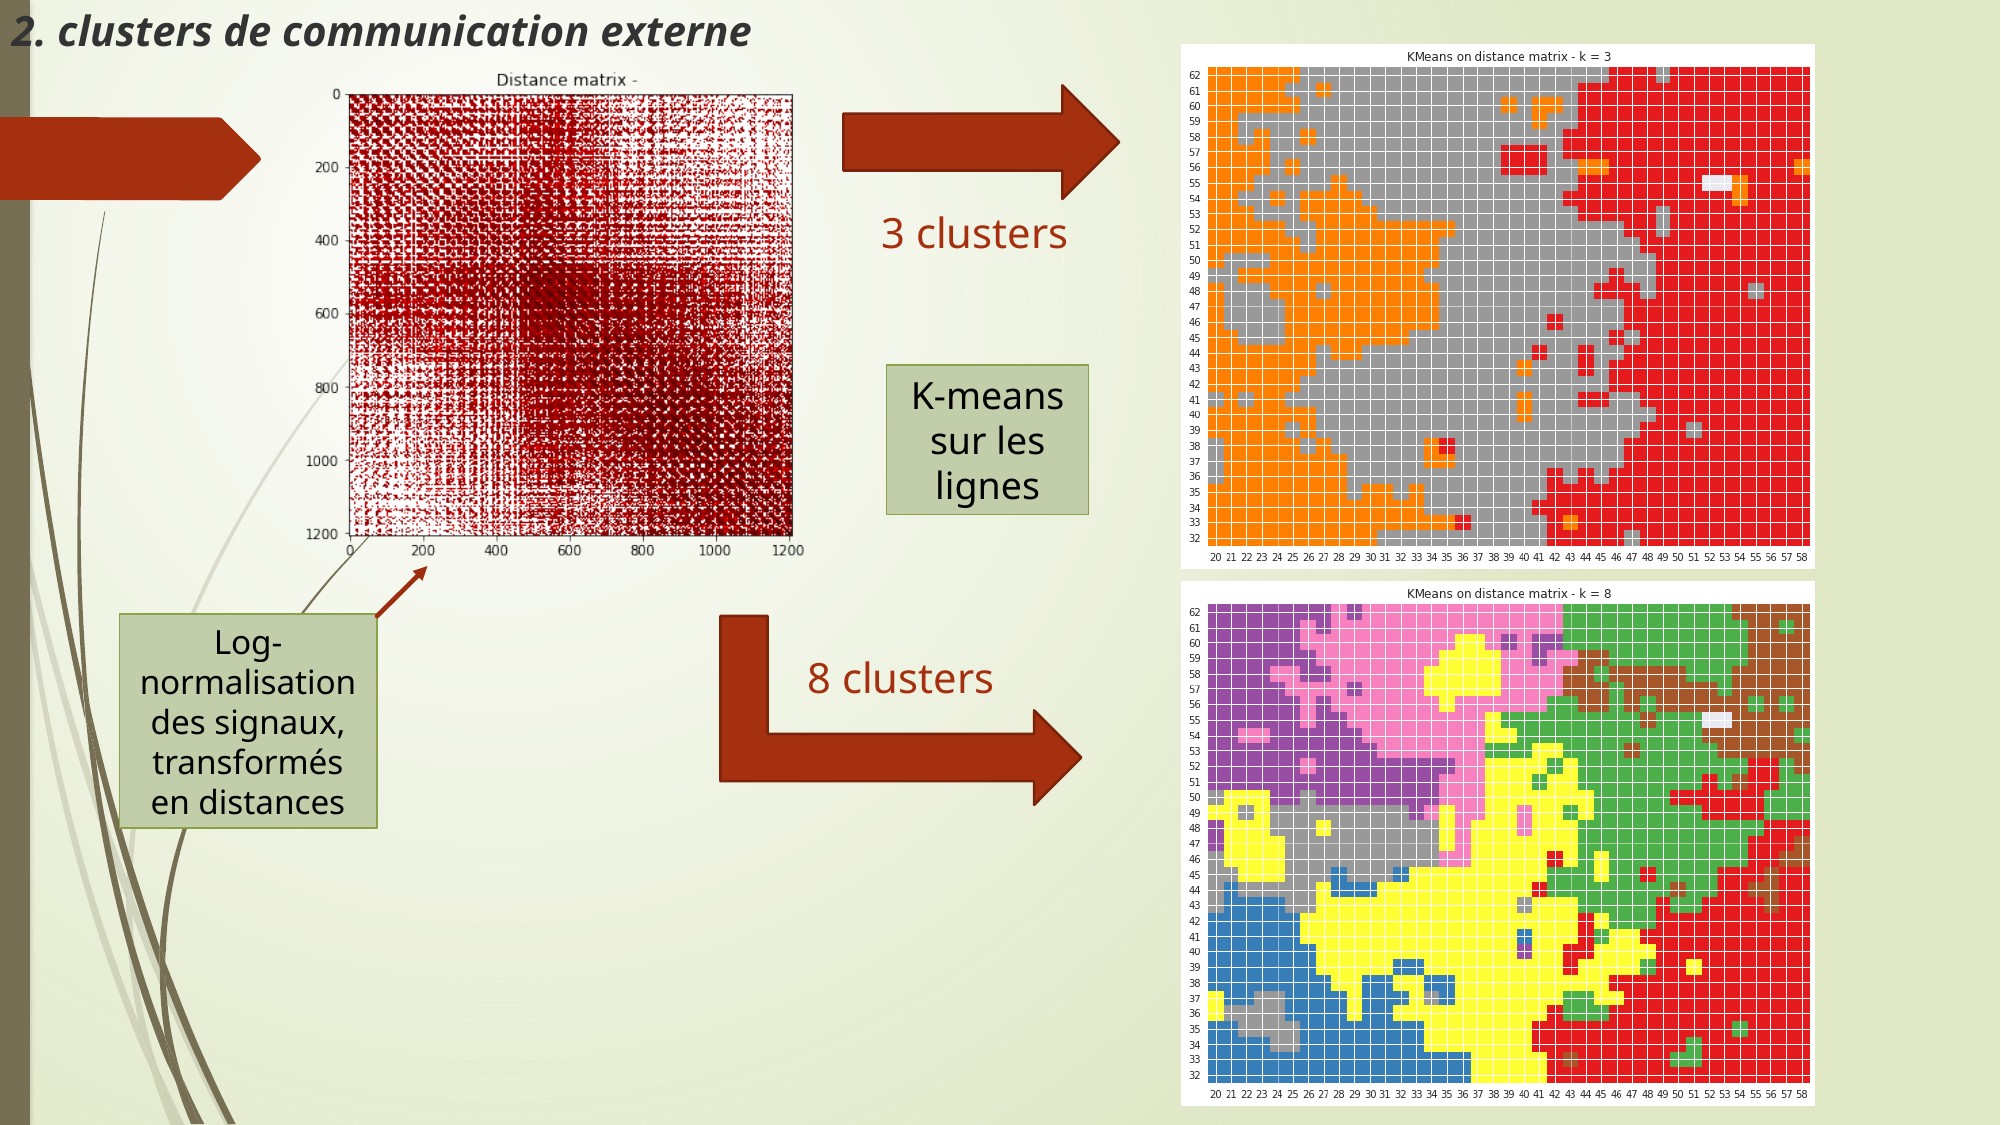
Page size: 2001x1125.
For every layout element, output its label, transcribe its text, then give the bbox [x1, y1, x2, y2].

text_box 8 clusters [792, 644, 1010, 710]
text_box K-means sur les lignes [886, 364, 1089, 515]
text_box 2. clusters de communication externe [0, 0, 768, 63]
text_box [719, 614, 1083, 807]
text_box Log-normalisation des signaux, transformés en distances [119, 613, 378, 829]
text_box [376, 565, 428, 617]
text_box 3 clusters [866, 198, 1084, 264]
picture [296, 63, 815, 569]
text_box [842, 84, 1121, 198]
picture [1181, 44, 1815, 569]
picture [1181, 581, 1815, 1106]
